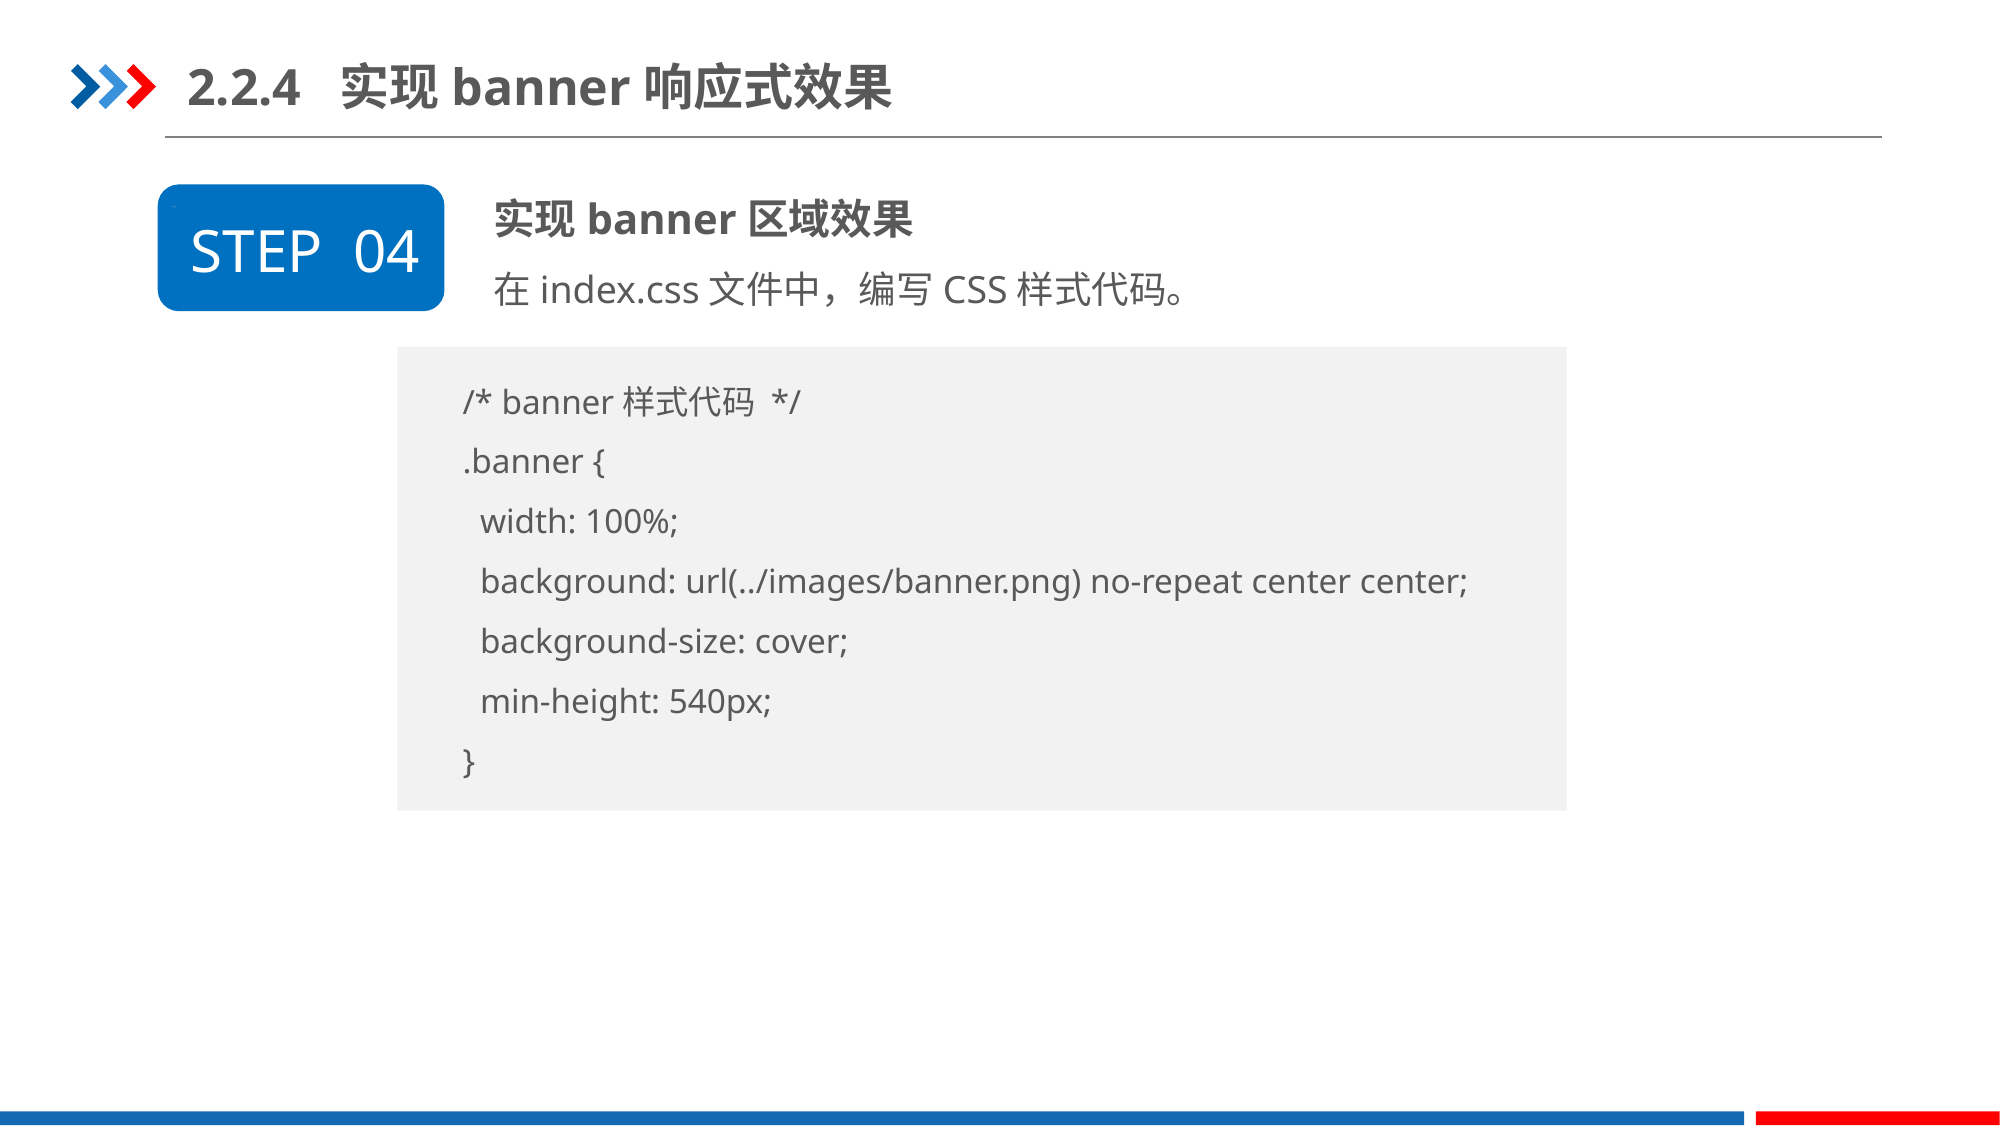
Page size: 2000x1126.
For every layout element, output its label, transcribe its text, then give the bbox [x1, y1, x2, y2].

text_box [395, 345, 1569, 813]
text_box 2.2.4 实现banner响应式效果 [187, 43, 988, 127]
text_box 实现banner区域效果 在index.css文件中，编写CSS样式代码。 [478, 160, 1898, 319]
text_box /* banner样式代码 */ .banner { width: 100%; background: url(../images/banner.png) no-repeat center center; background-size: cover; min-height: 540px; } [447, 353, 1567, 788]
text_box STEP 04 [172, 206, 439, 292]
text_box [155, 182, 447, 314]
